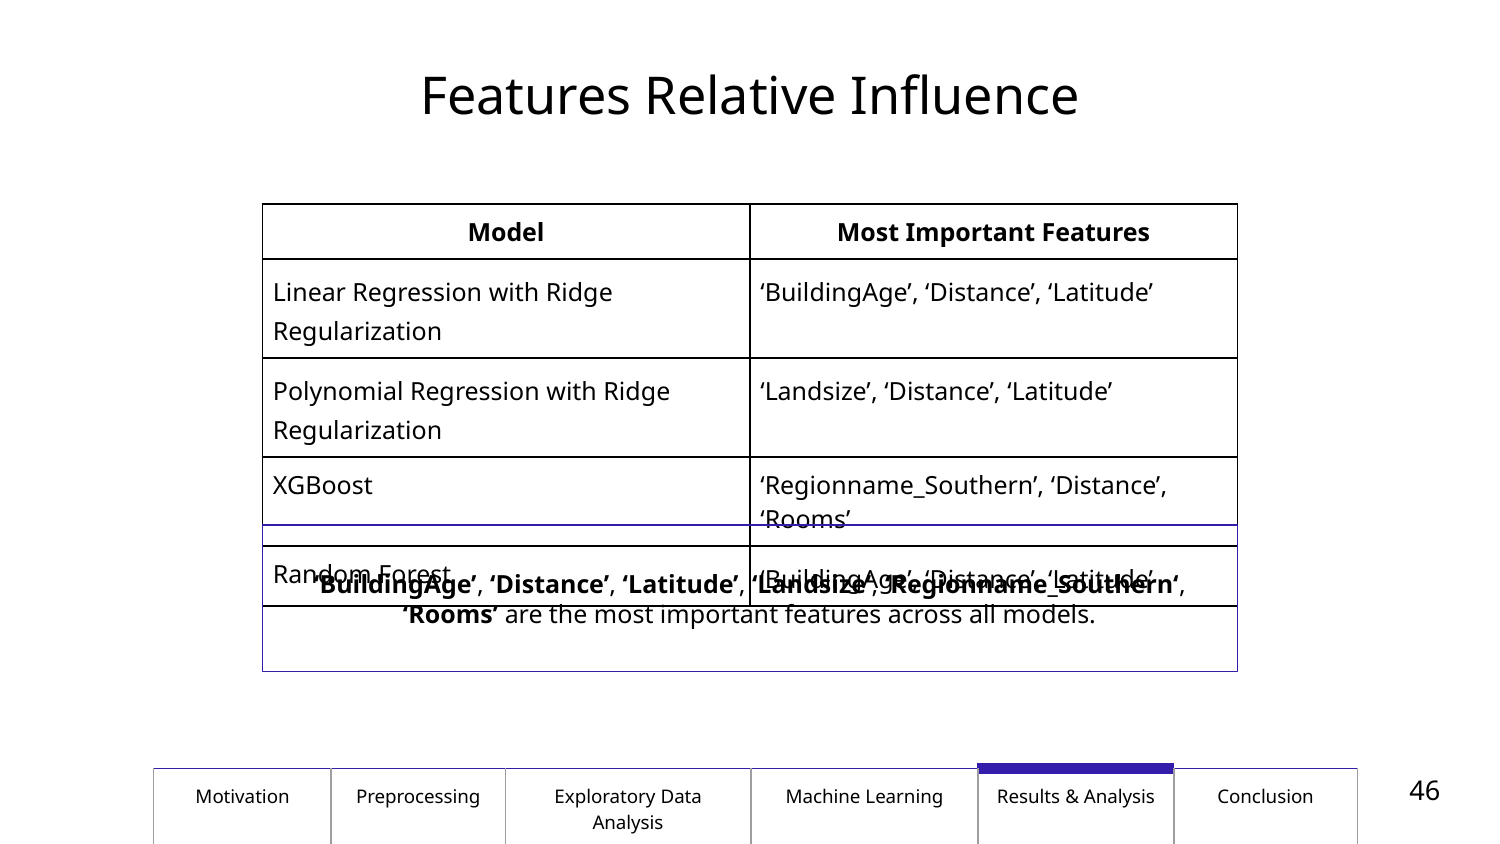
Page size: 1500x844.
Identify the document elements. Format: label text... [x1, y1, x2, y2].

table_cell XGBoost [263, 458, 749, 524]
table_header Most Important Features [751, 205, 1237, 258]
table_cell ‘BuildingAge’, ‘Distance’, ‘Latitude’ [751, 260, 1237, 357]
table_cell Polynomial Regression with Ridge Regularization [263, 359, 749, 456]
table_cell Linear Regression with Ridge Regularization [263, 260, 749, 357]
text_box ‘BuildingAge’, ‘Distance’, ‘Latitude’, ‘Landsize’, ‘Regionname_Southern‘, ‘Rooms’ are the most important features across all models. [262, 524, 1238, 672]
table_header Model [263, 205, 749, 258]
table_cell ‘Landsize’, ‘Distance’, ‘Latitude’ [751, 359, 1237, 456]
table_cell ‘Regionname_Southern’, ‘Distance’, ‘Rooms’ [751, 458, 1237, 524]
title Features Relative Influence [84, 48, 1416, 142]
